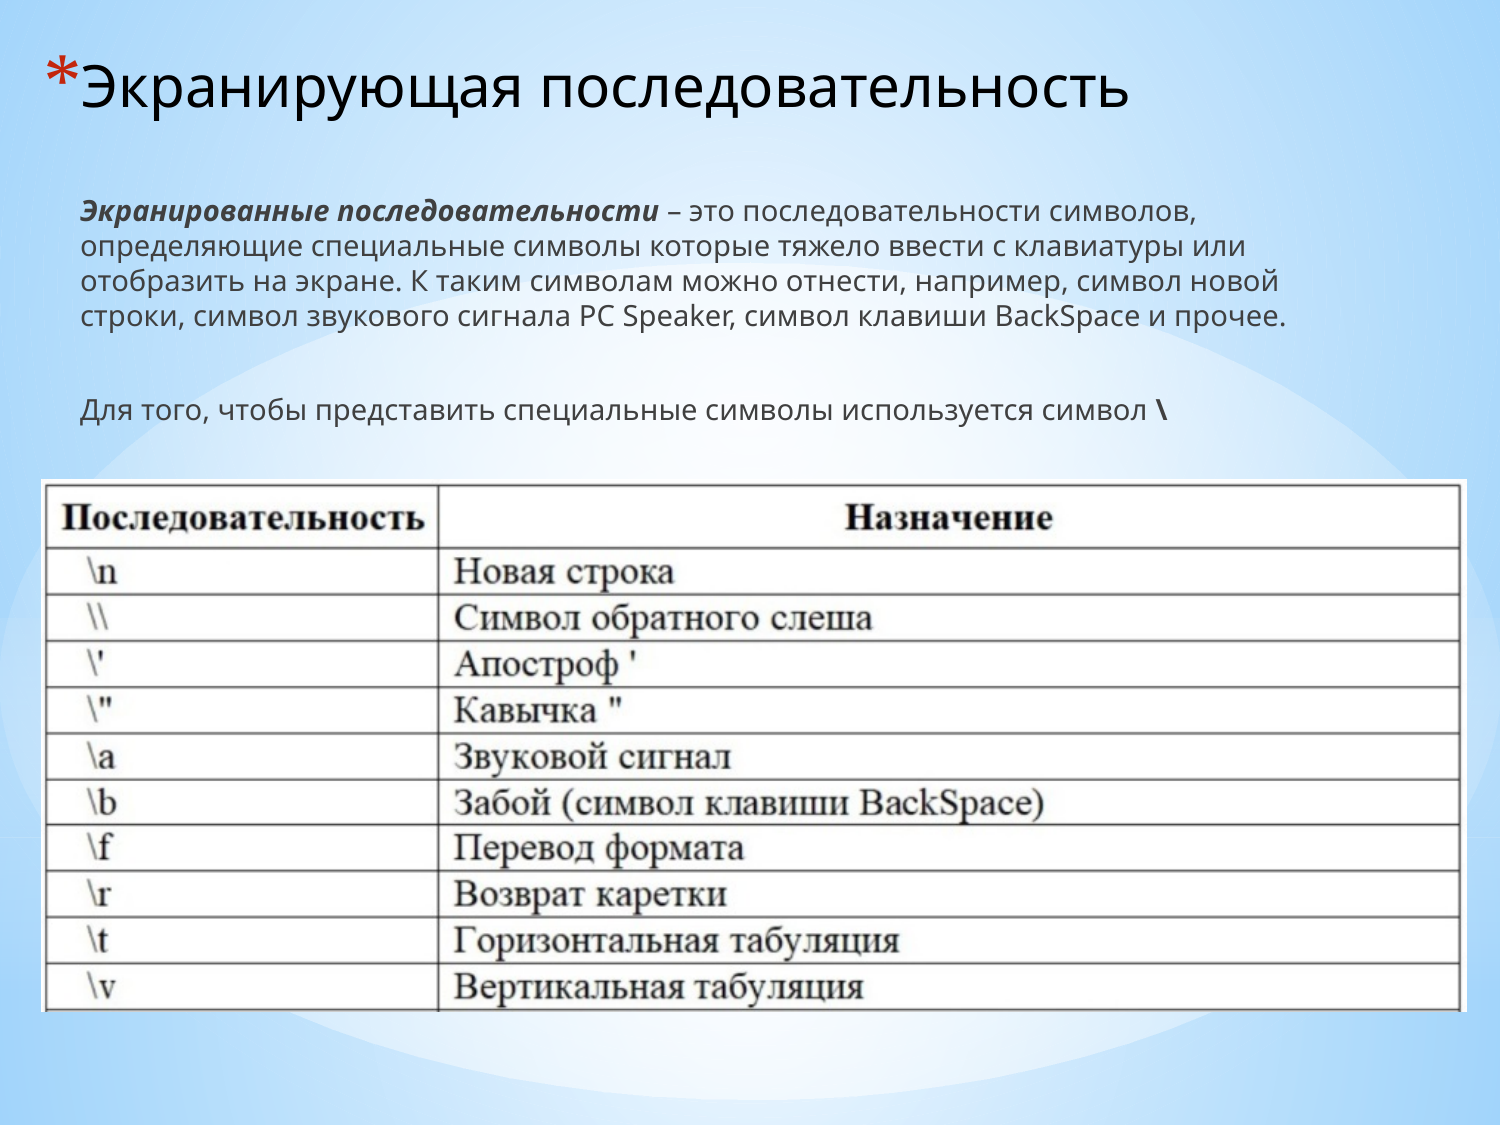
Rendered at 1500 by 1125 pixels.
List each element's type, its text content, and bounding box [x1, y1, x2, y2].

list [40, 479, 1467, 1012]
list Экранированные последовательности – это последовательности символов, определяющие специальные символы которые тяжело ввести с клавиатуры или отобразить на экране. К таким символам можно отнести, например, символ новой строки, символ звукового сигнала PC Speaker, символ клавиши BackSpace и прочее. Для того, чтобы представить специальные символы используется символ \ [64, 184, 1400, 477]
title Экранирующая последовательность [29, 30, 1400, 197]
